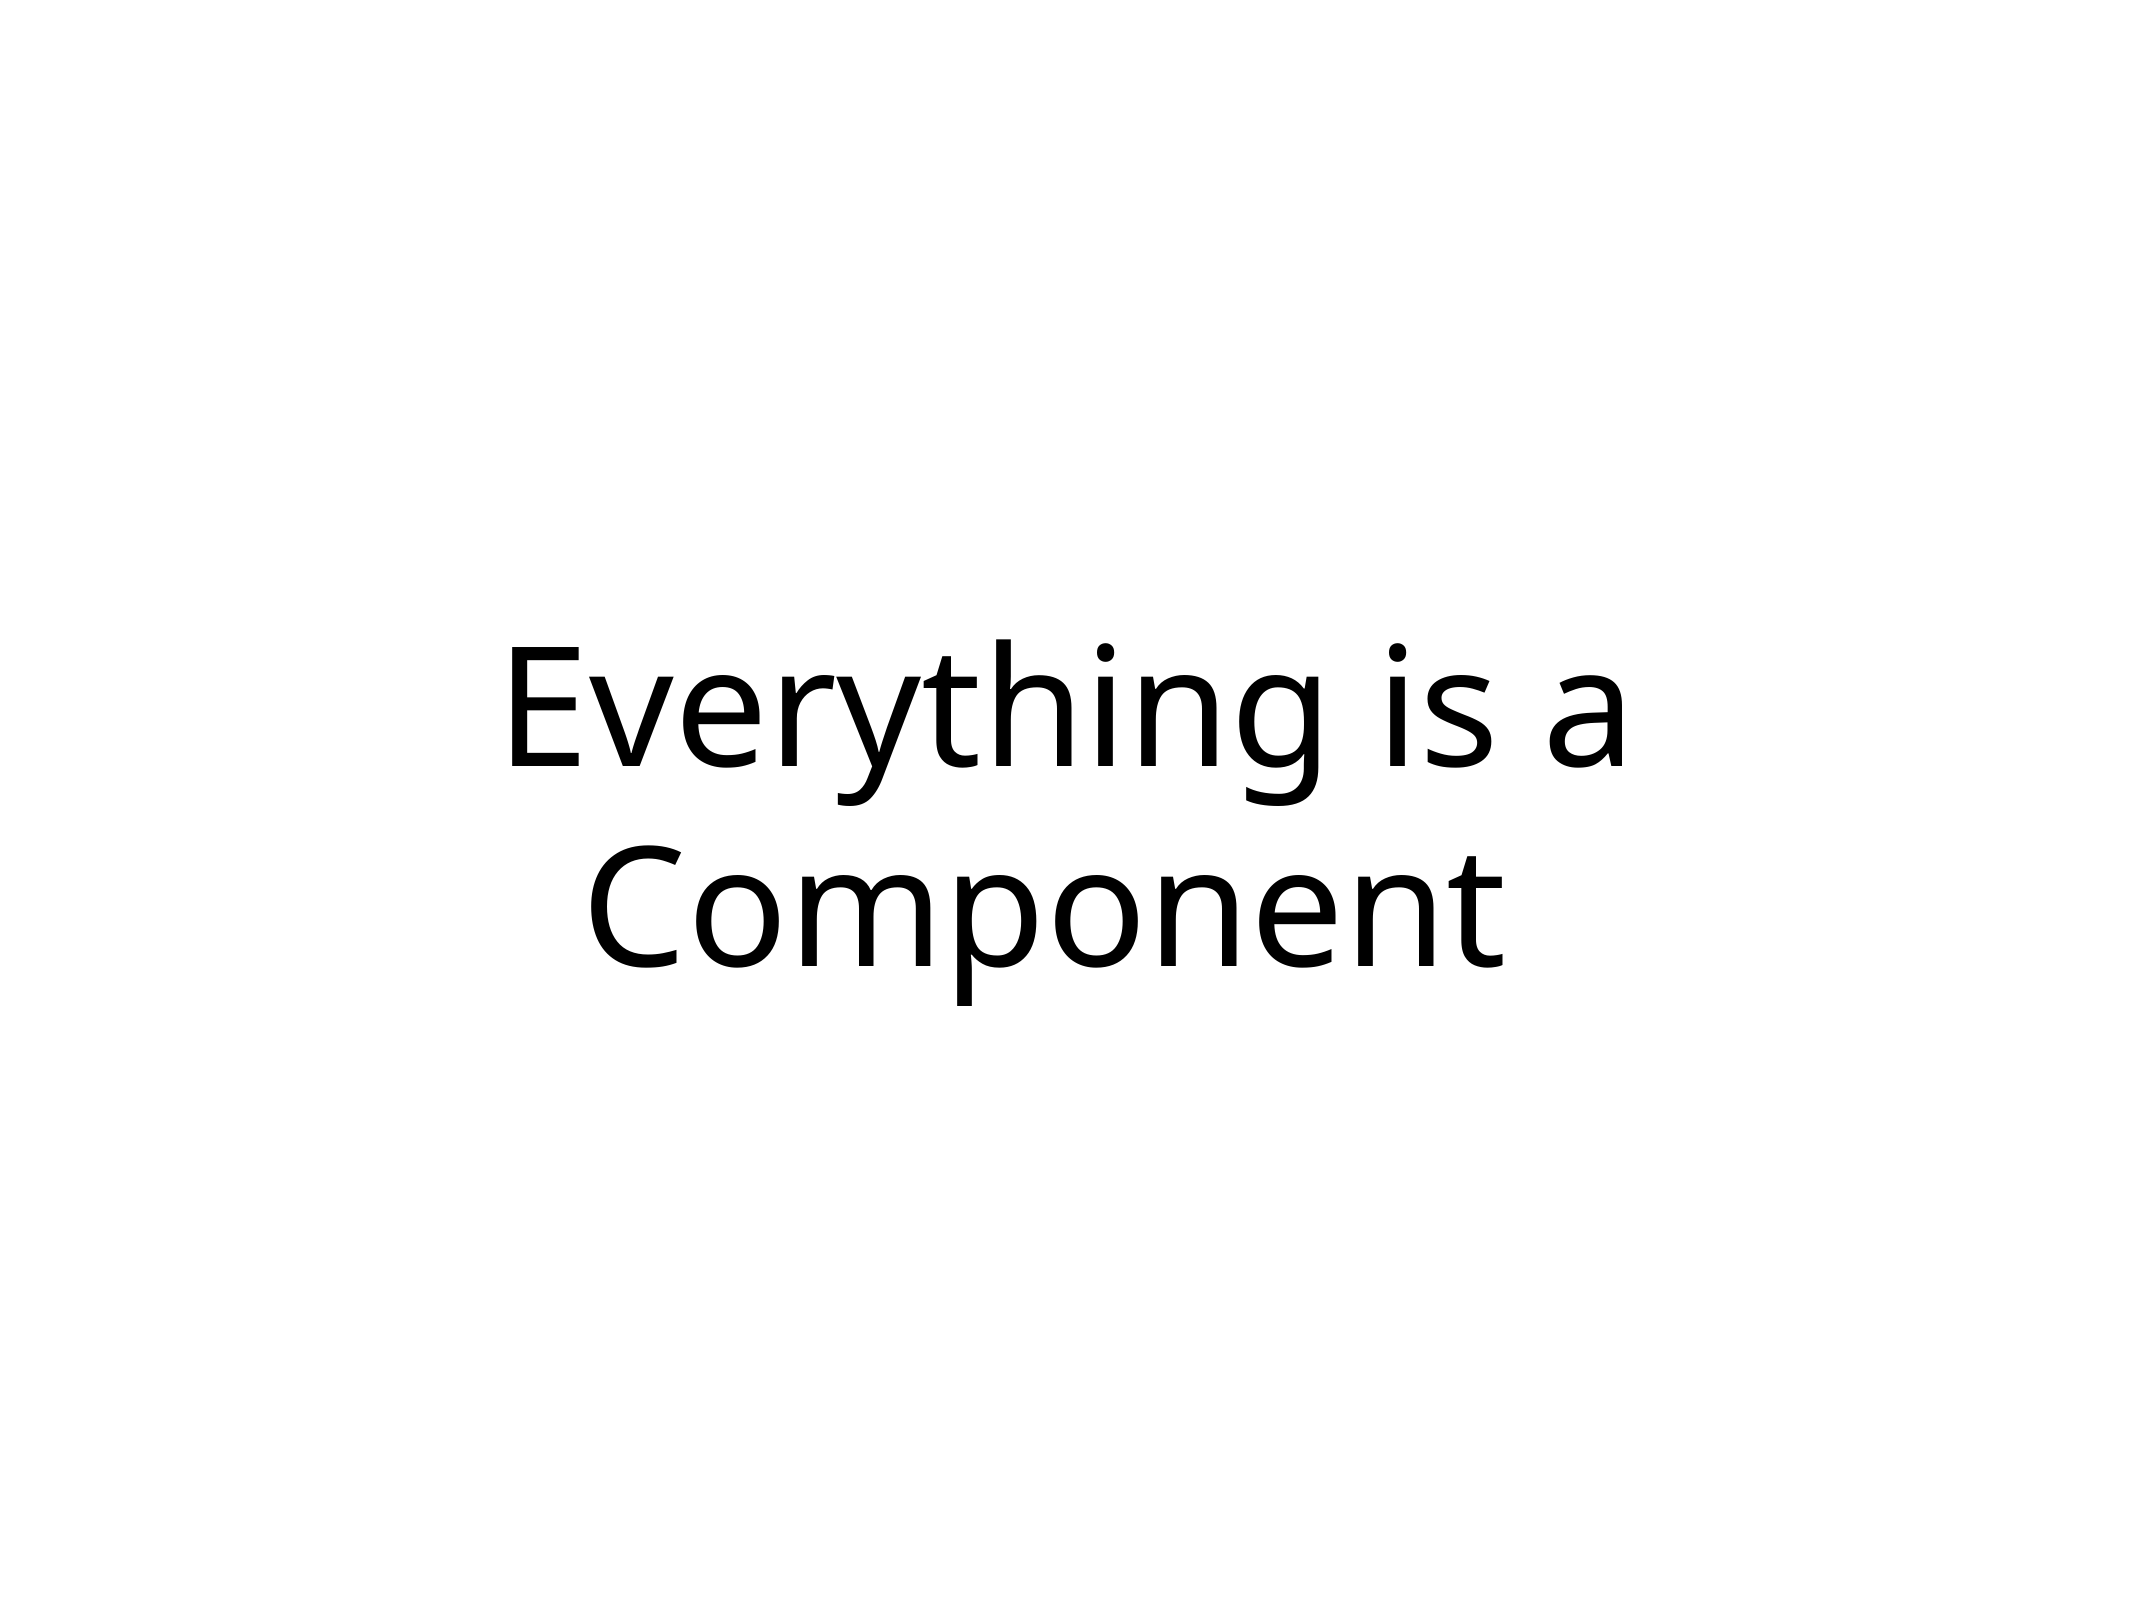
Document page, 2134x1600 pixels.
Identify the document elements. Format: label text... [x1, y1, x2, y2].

title Everything is a Component [207, 528, 1926, 1072]
